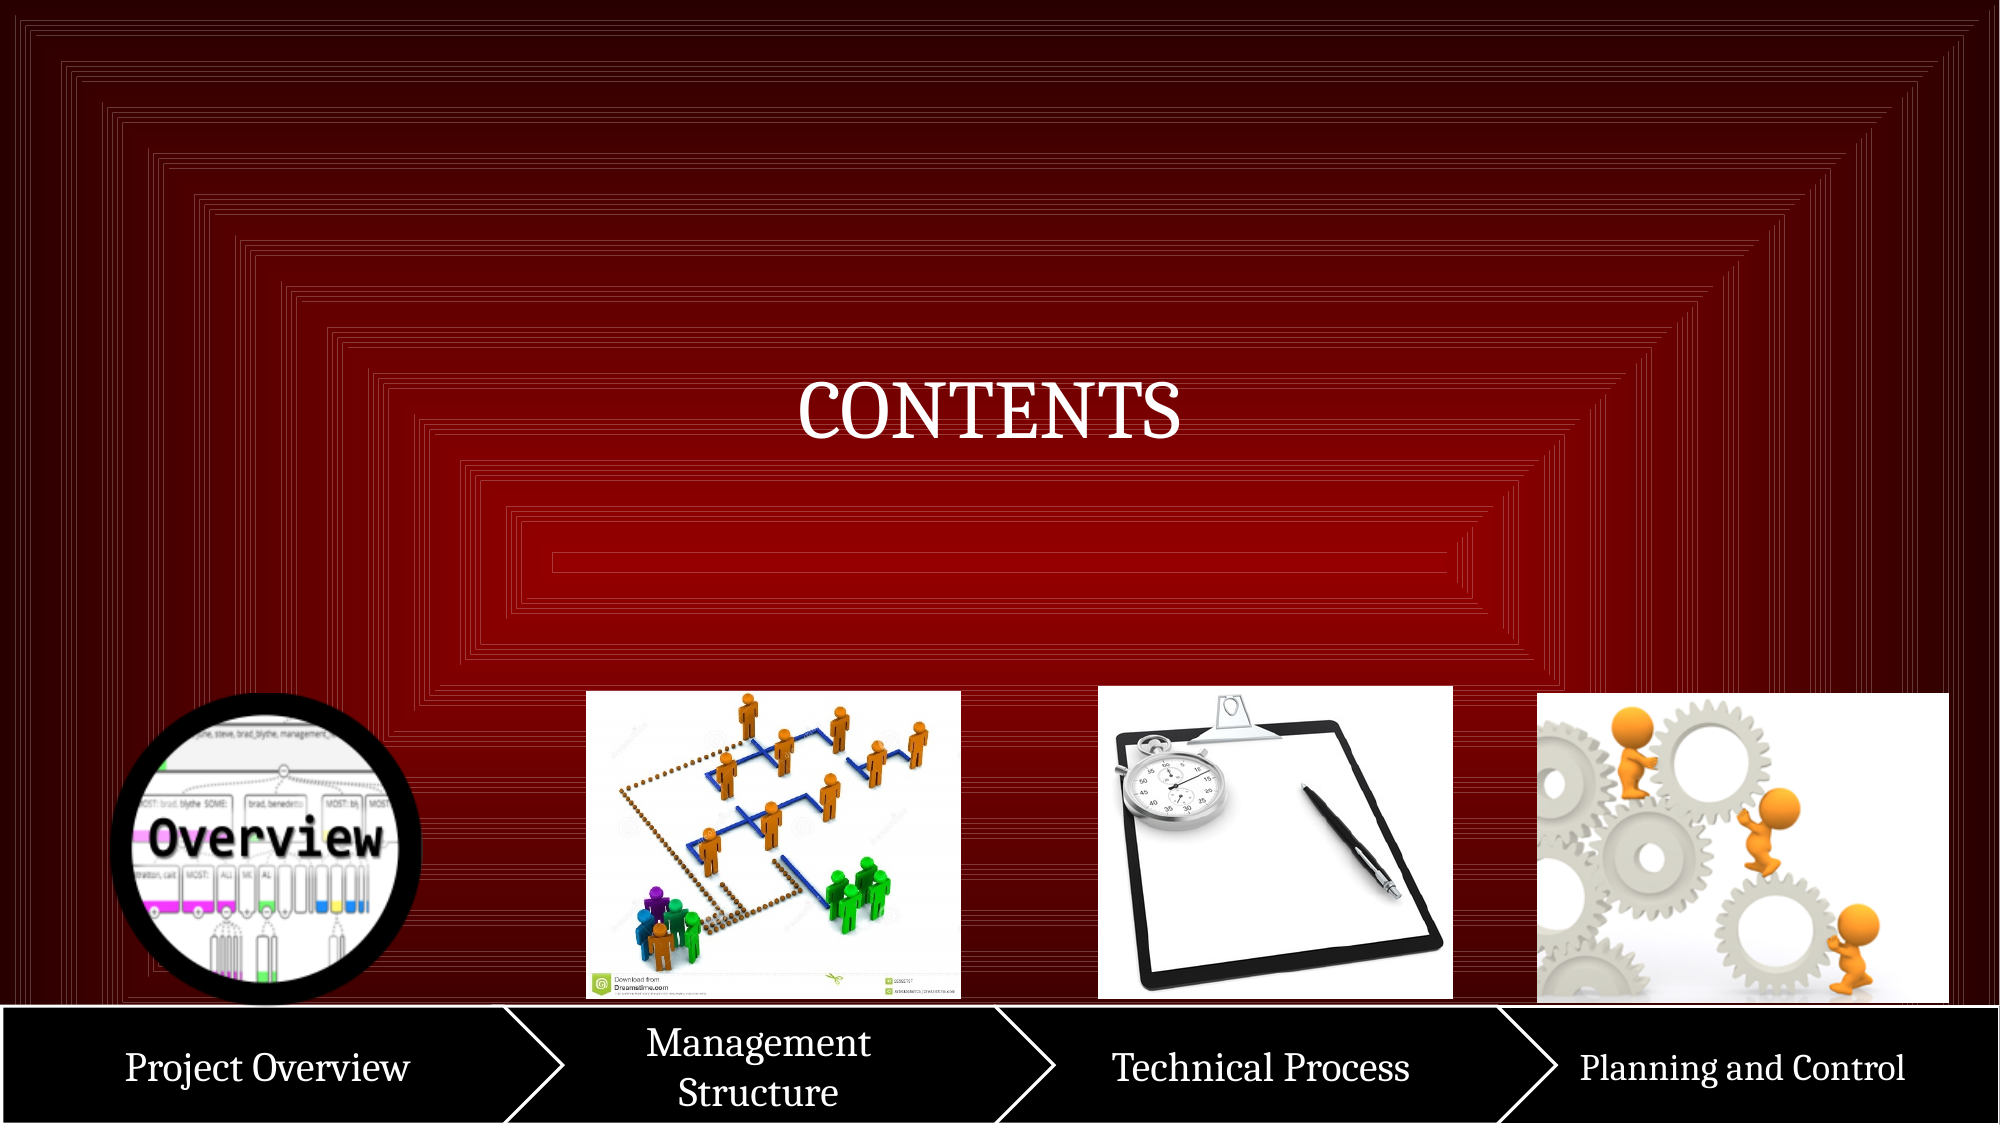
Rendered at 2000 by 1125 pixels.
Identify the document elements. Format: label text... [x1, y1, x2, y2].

picture [1536, 693, 1950, 1003]
title Contents [703, 353, 1276, 465]
picture [109, 693, 424, 1007]
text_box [1, 1005, 2000, 1125]
picture [1098, 686, 1454, 1000]
picture [585, 690, 962, 999]
